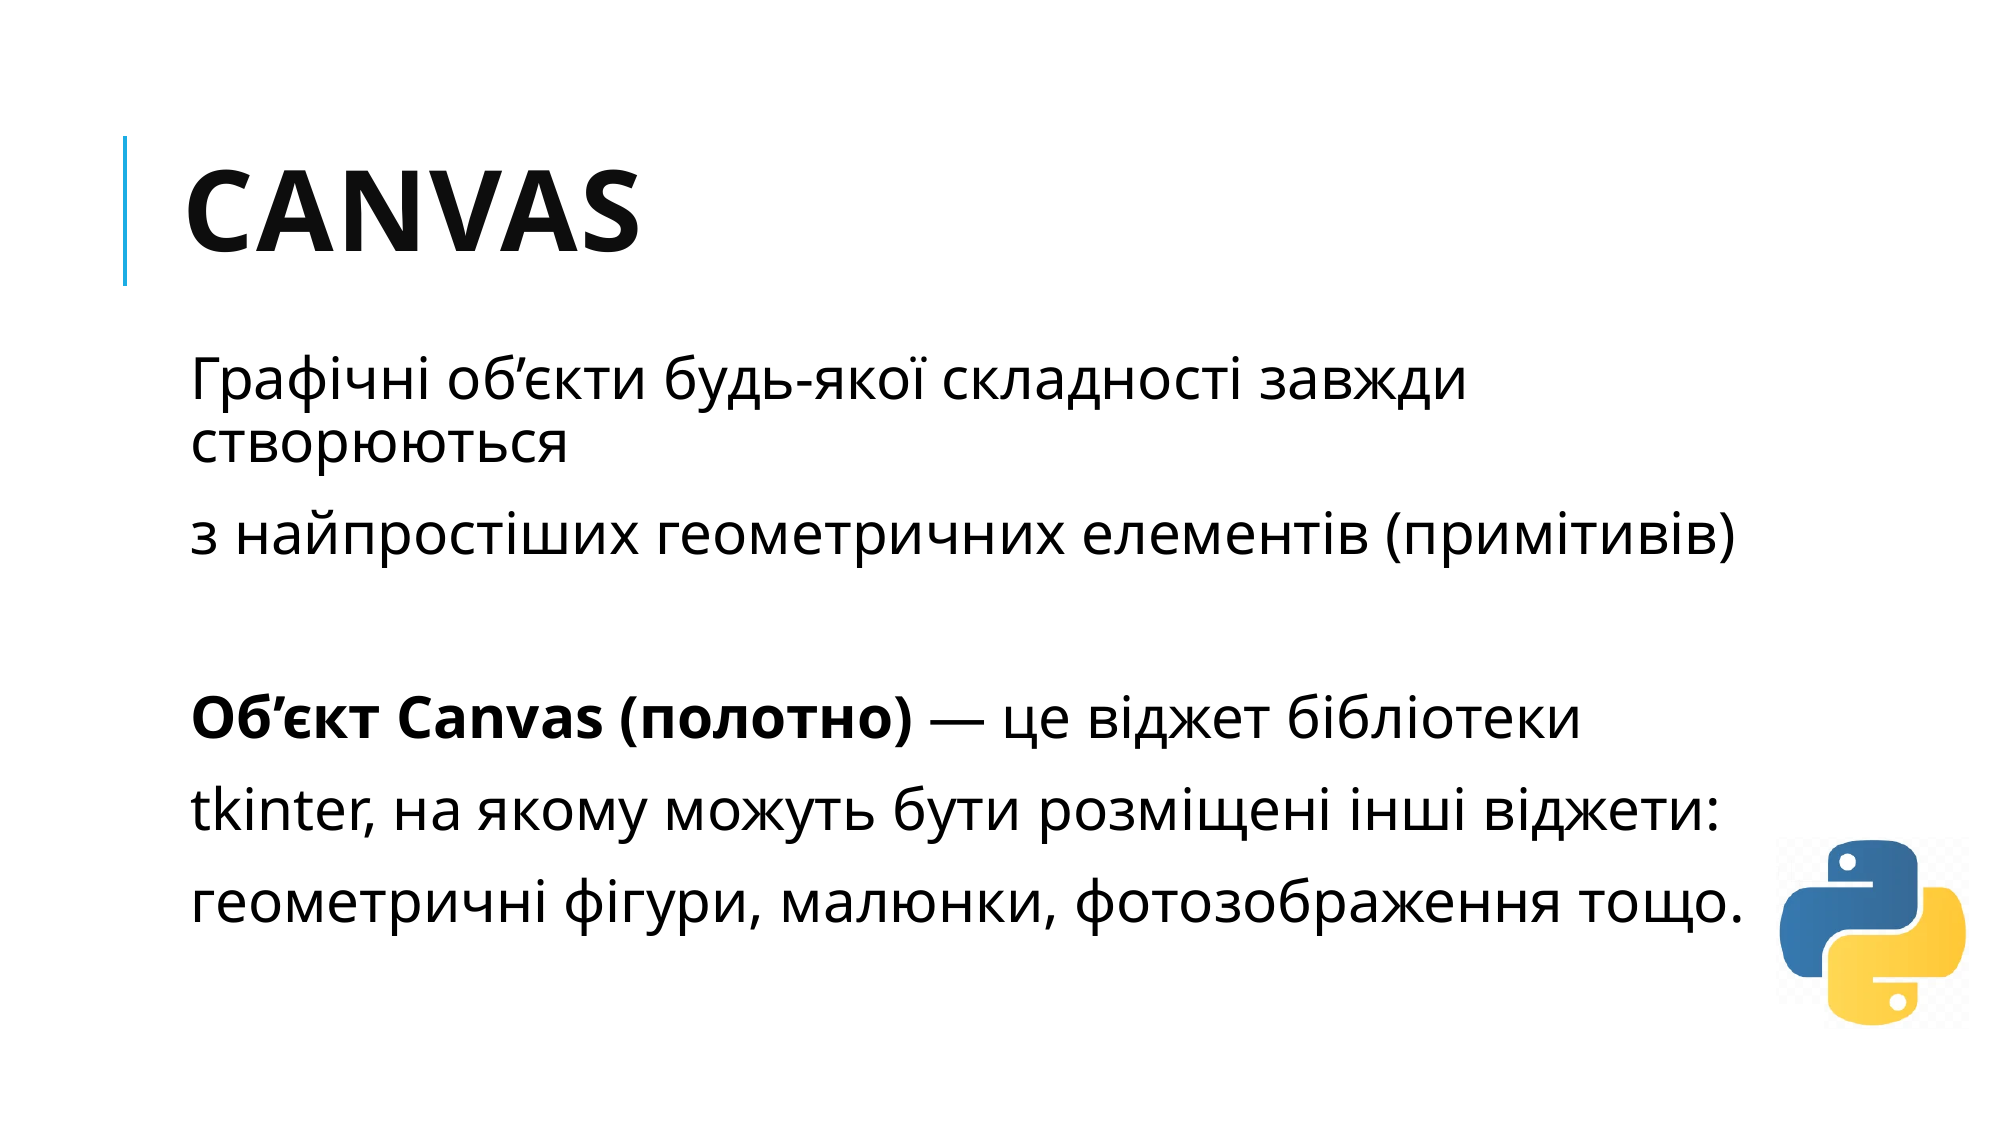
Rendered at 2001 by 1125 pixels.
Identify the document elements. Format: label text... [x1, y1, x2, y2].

picture [1776, 837, 1969, 1029]
title Canvas [168, 96, 1763, 341]
list Графічні об’єкти будь-якої складності завжди створюються з найпростіших геометричних елементів (примітивів) Об’єкт Canvas (полотно) — це віджет бібліотеки tkinter, на якому можуть бути розміщені інші віджети: геометричні фігури, малюнки, фотозображення тощо. [168, 341, 1763, 1029]
